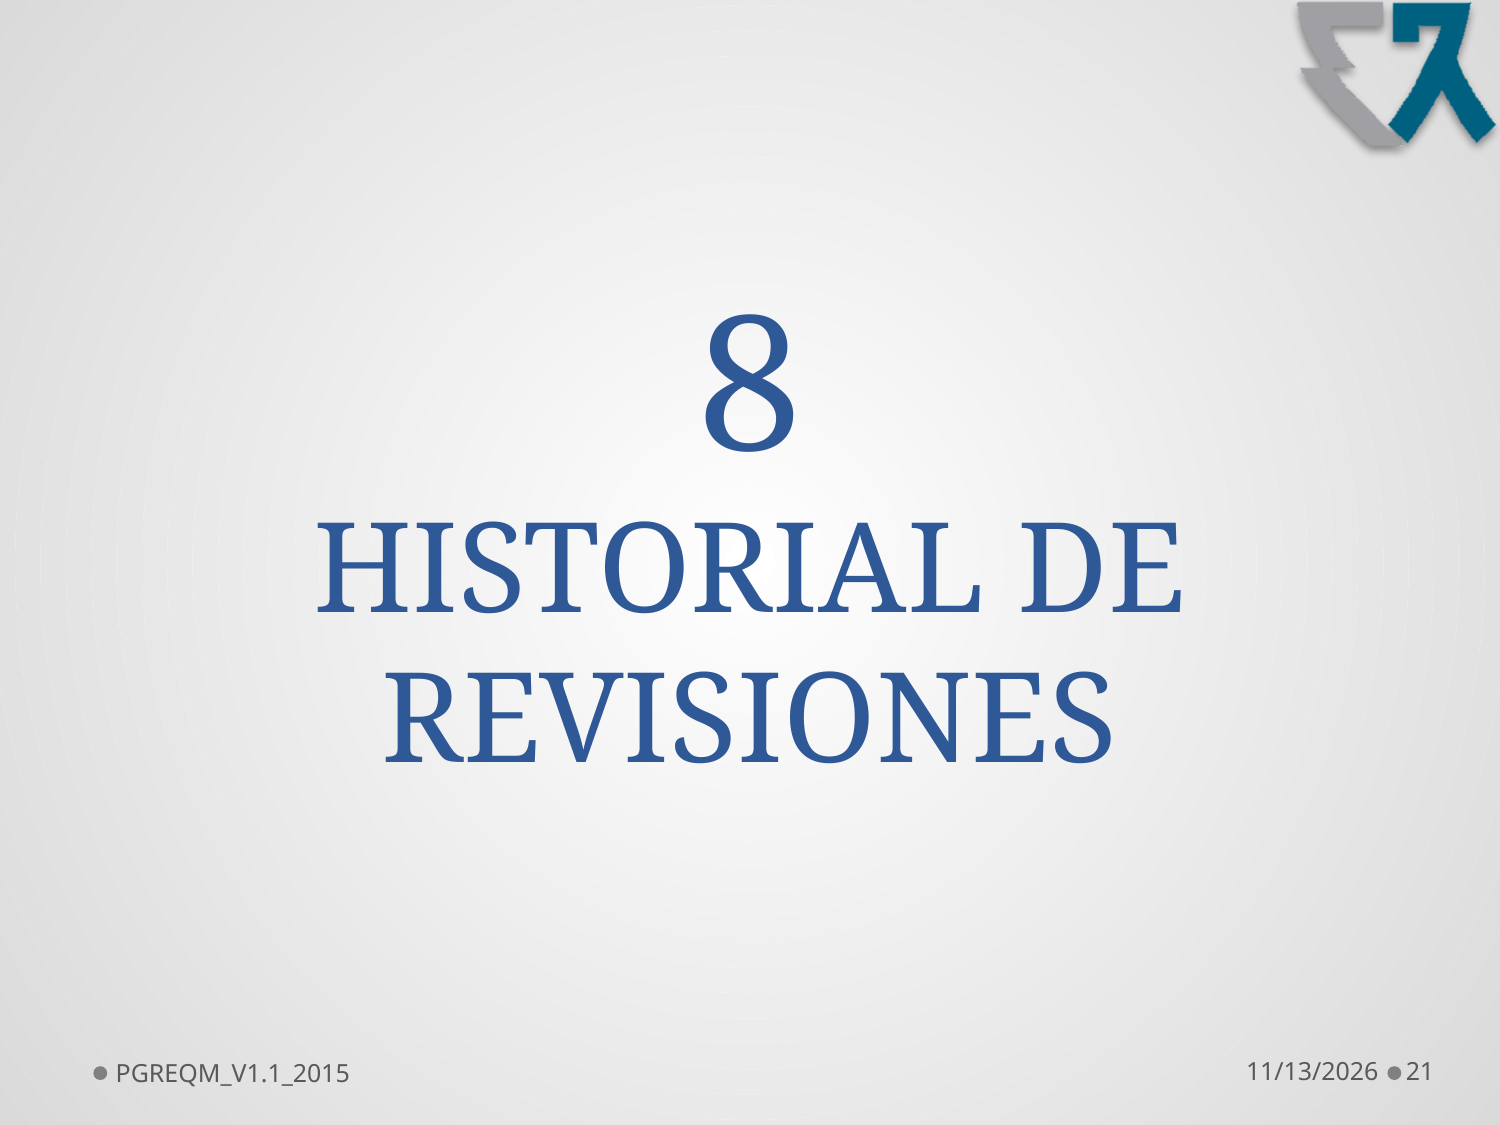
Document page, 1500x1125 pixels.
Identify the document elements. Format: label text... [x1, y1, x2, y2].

subtitle 8 HISTORIAL DE REVISIONES [0, 255, 1500, 823]
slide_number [1043, 1042, 1386, 1103]
footer PGREQM_V1.1_2015 [108, 1042, 703, 1103]
slide_number 21 [1401, 1042, 1494, 1103]
picture [1292, 0, 1500, 150]
